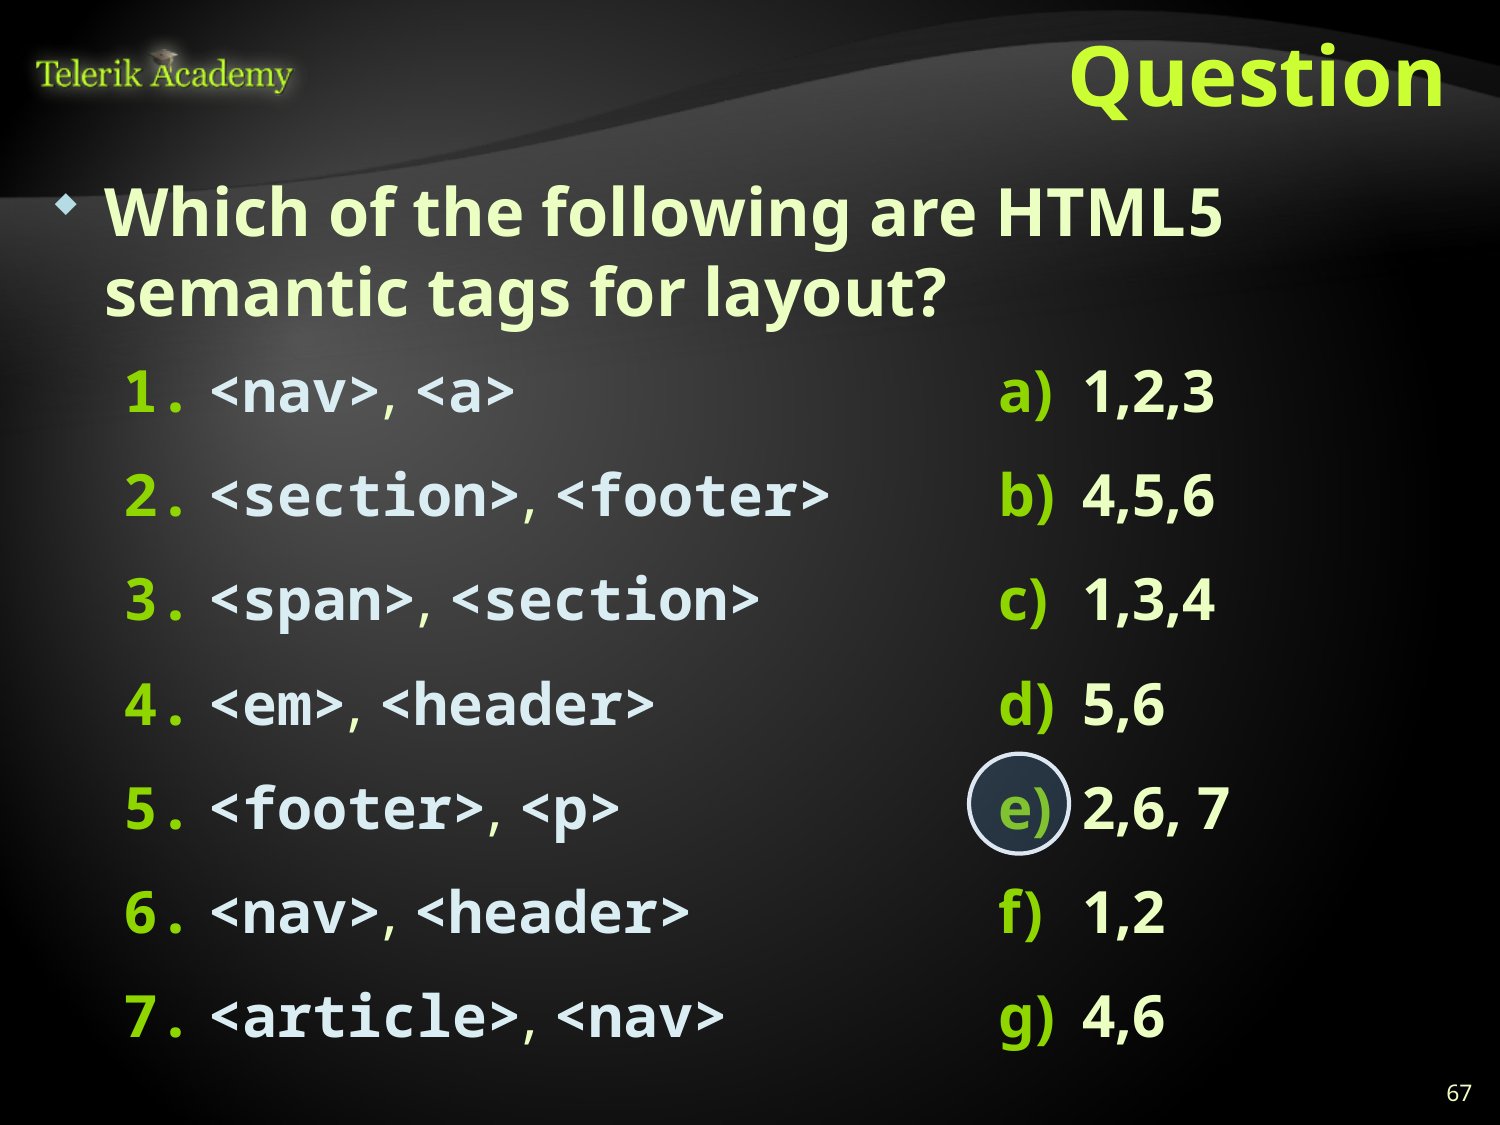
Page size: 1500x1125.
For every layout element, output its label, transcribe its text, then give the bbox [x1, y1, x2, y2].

picture [0, 0, 1500, 1125]
text_box <nav>, <a> <section>, <footer> <span>, <section> <em>, <header> <footer>, <p> <nav>, <header> <article>, <nav> [49, 337, 863, 1057]
text_box 1,2,3 4,5,6 1,3,4 5,6 2,6, 7 1,2 4,6 [924, 432, 1300, 1057]
title Question [300, 12, 1463, 150]
list Which of the following are HTML5 semantic tags for layout? [37, 162, 1463, 432]
slide_number 67 [1412, 1074, 1488, 1113]
text_box [966, 751, 1072, 856]
